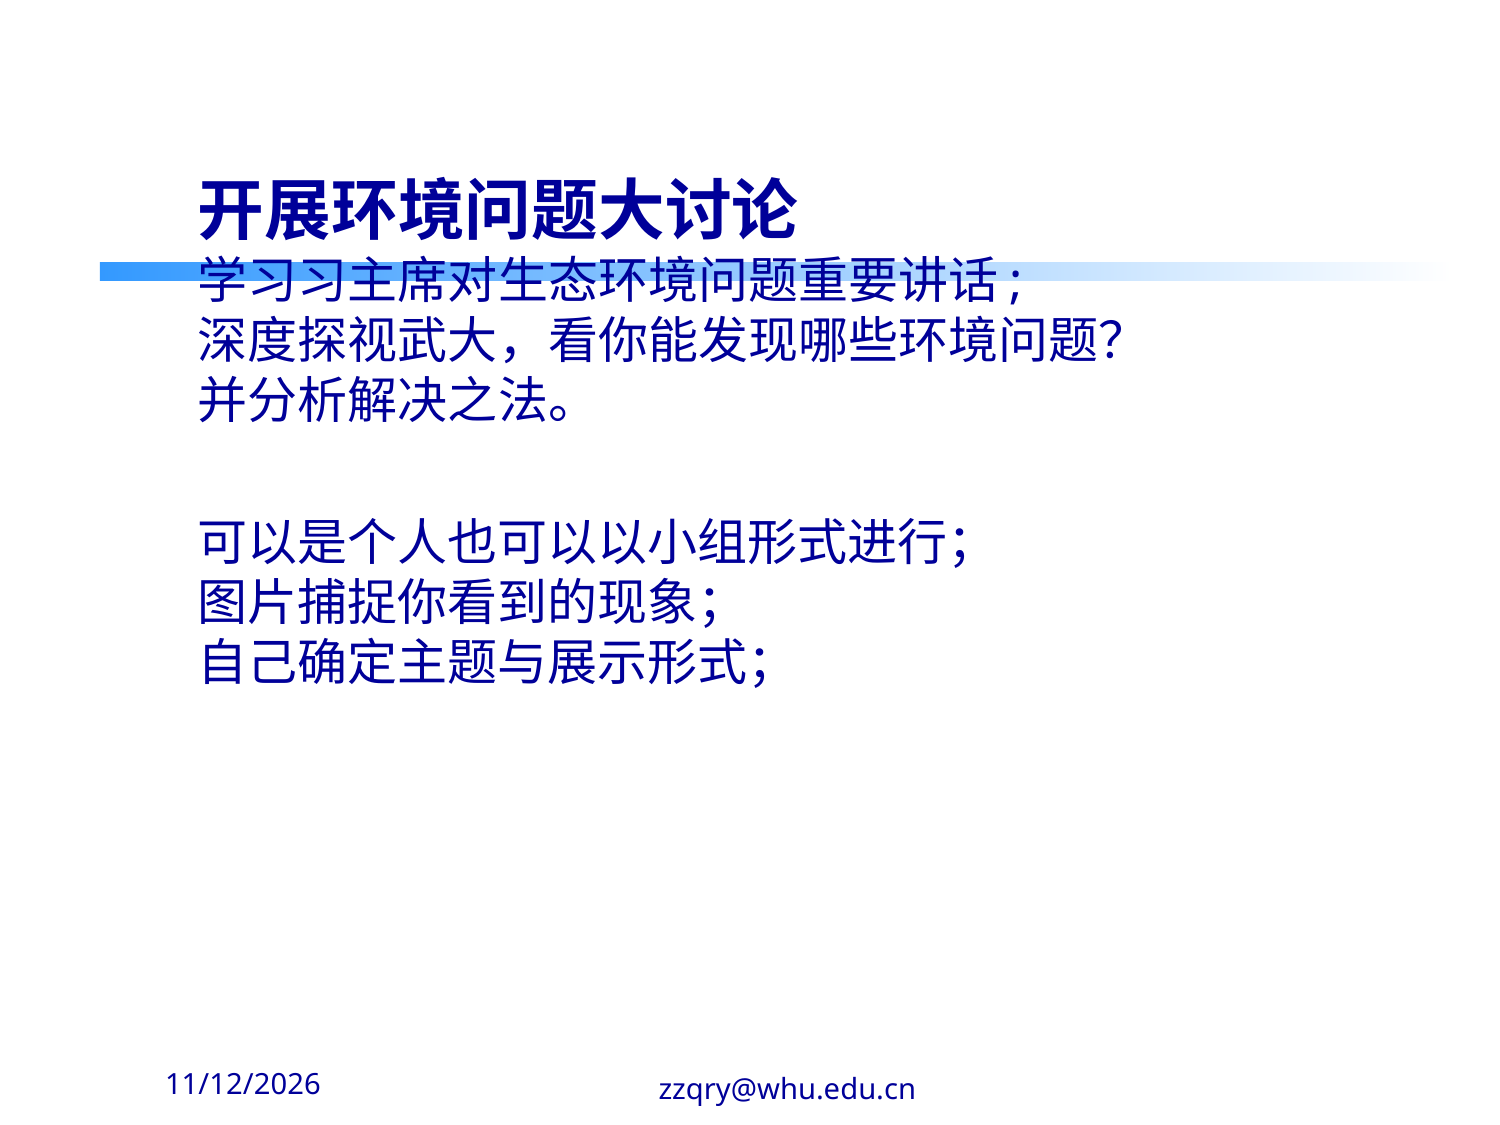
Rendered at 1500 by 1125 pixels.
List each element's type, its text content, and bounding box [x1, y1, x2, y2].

text_box 可以是个人也可以以小组形式进行； 图片捕捉你看到的现象； 自己确定主题与展示形式； [183, 503, 1353, 699]
footer zzqry@whu.edu.cn [549, 1037, 1026, 1113]
text_box 开展环境问题大讨论 学习习主席对生态环境问题重要讲话; 深度探视武大，看你能发现哪些环境问题？ 并分析解决之法。 [183, 160, 1294, 436]
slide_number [149, 1037, 463, 1113]
